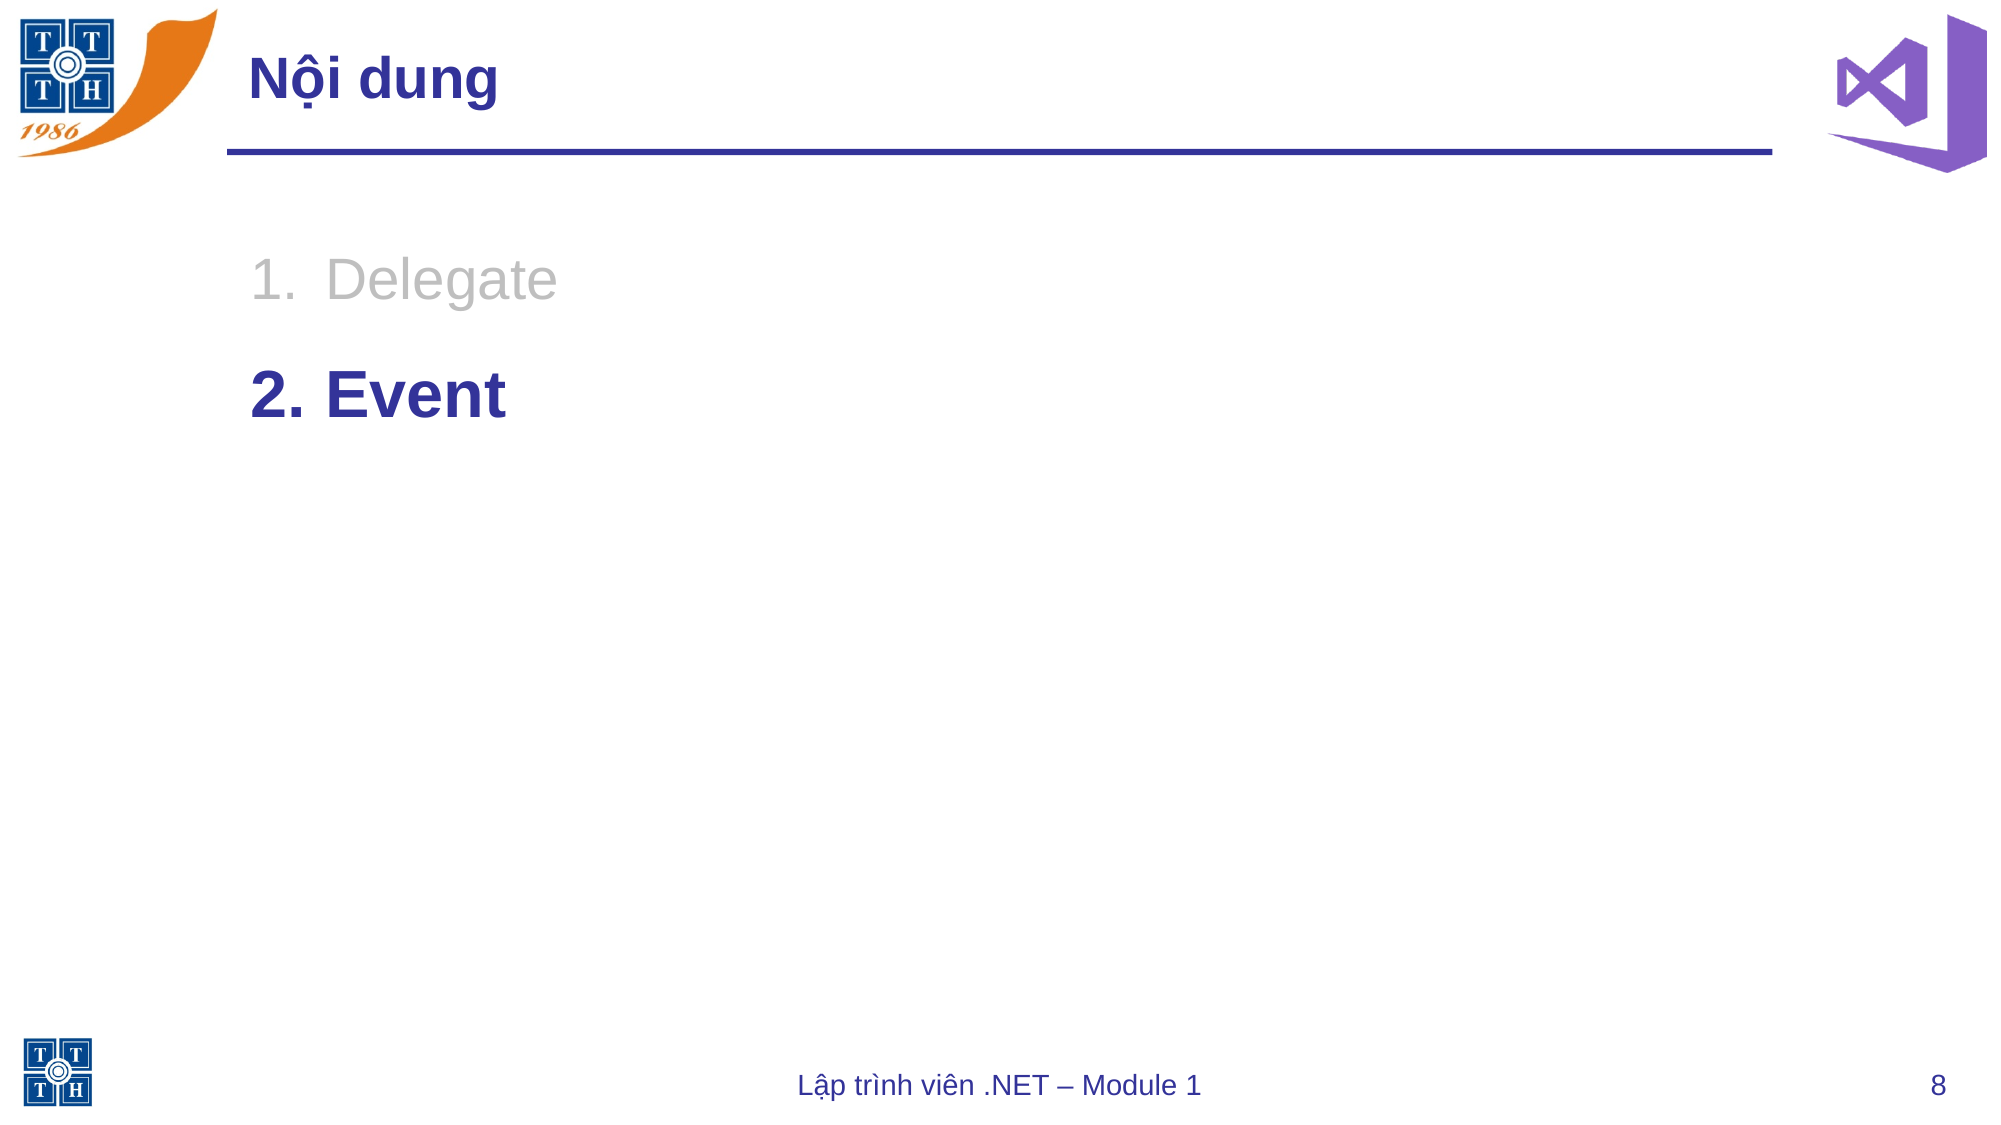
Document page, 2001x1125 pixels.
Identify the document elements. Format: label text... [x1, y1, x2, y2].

picture [23, 1037, 93, 1107]
text_box Delegate Event [235, 198, 575, 439]
picture [1827, 14, 1987, 173]
picture [16, 7, 219, 158]
title Nội dung [233, 40, 1796, 126]
